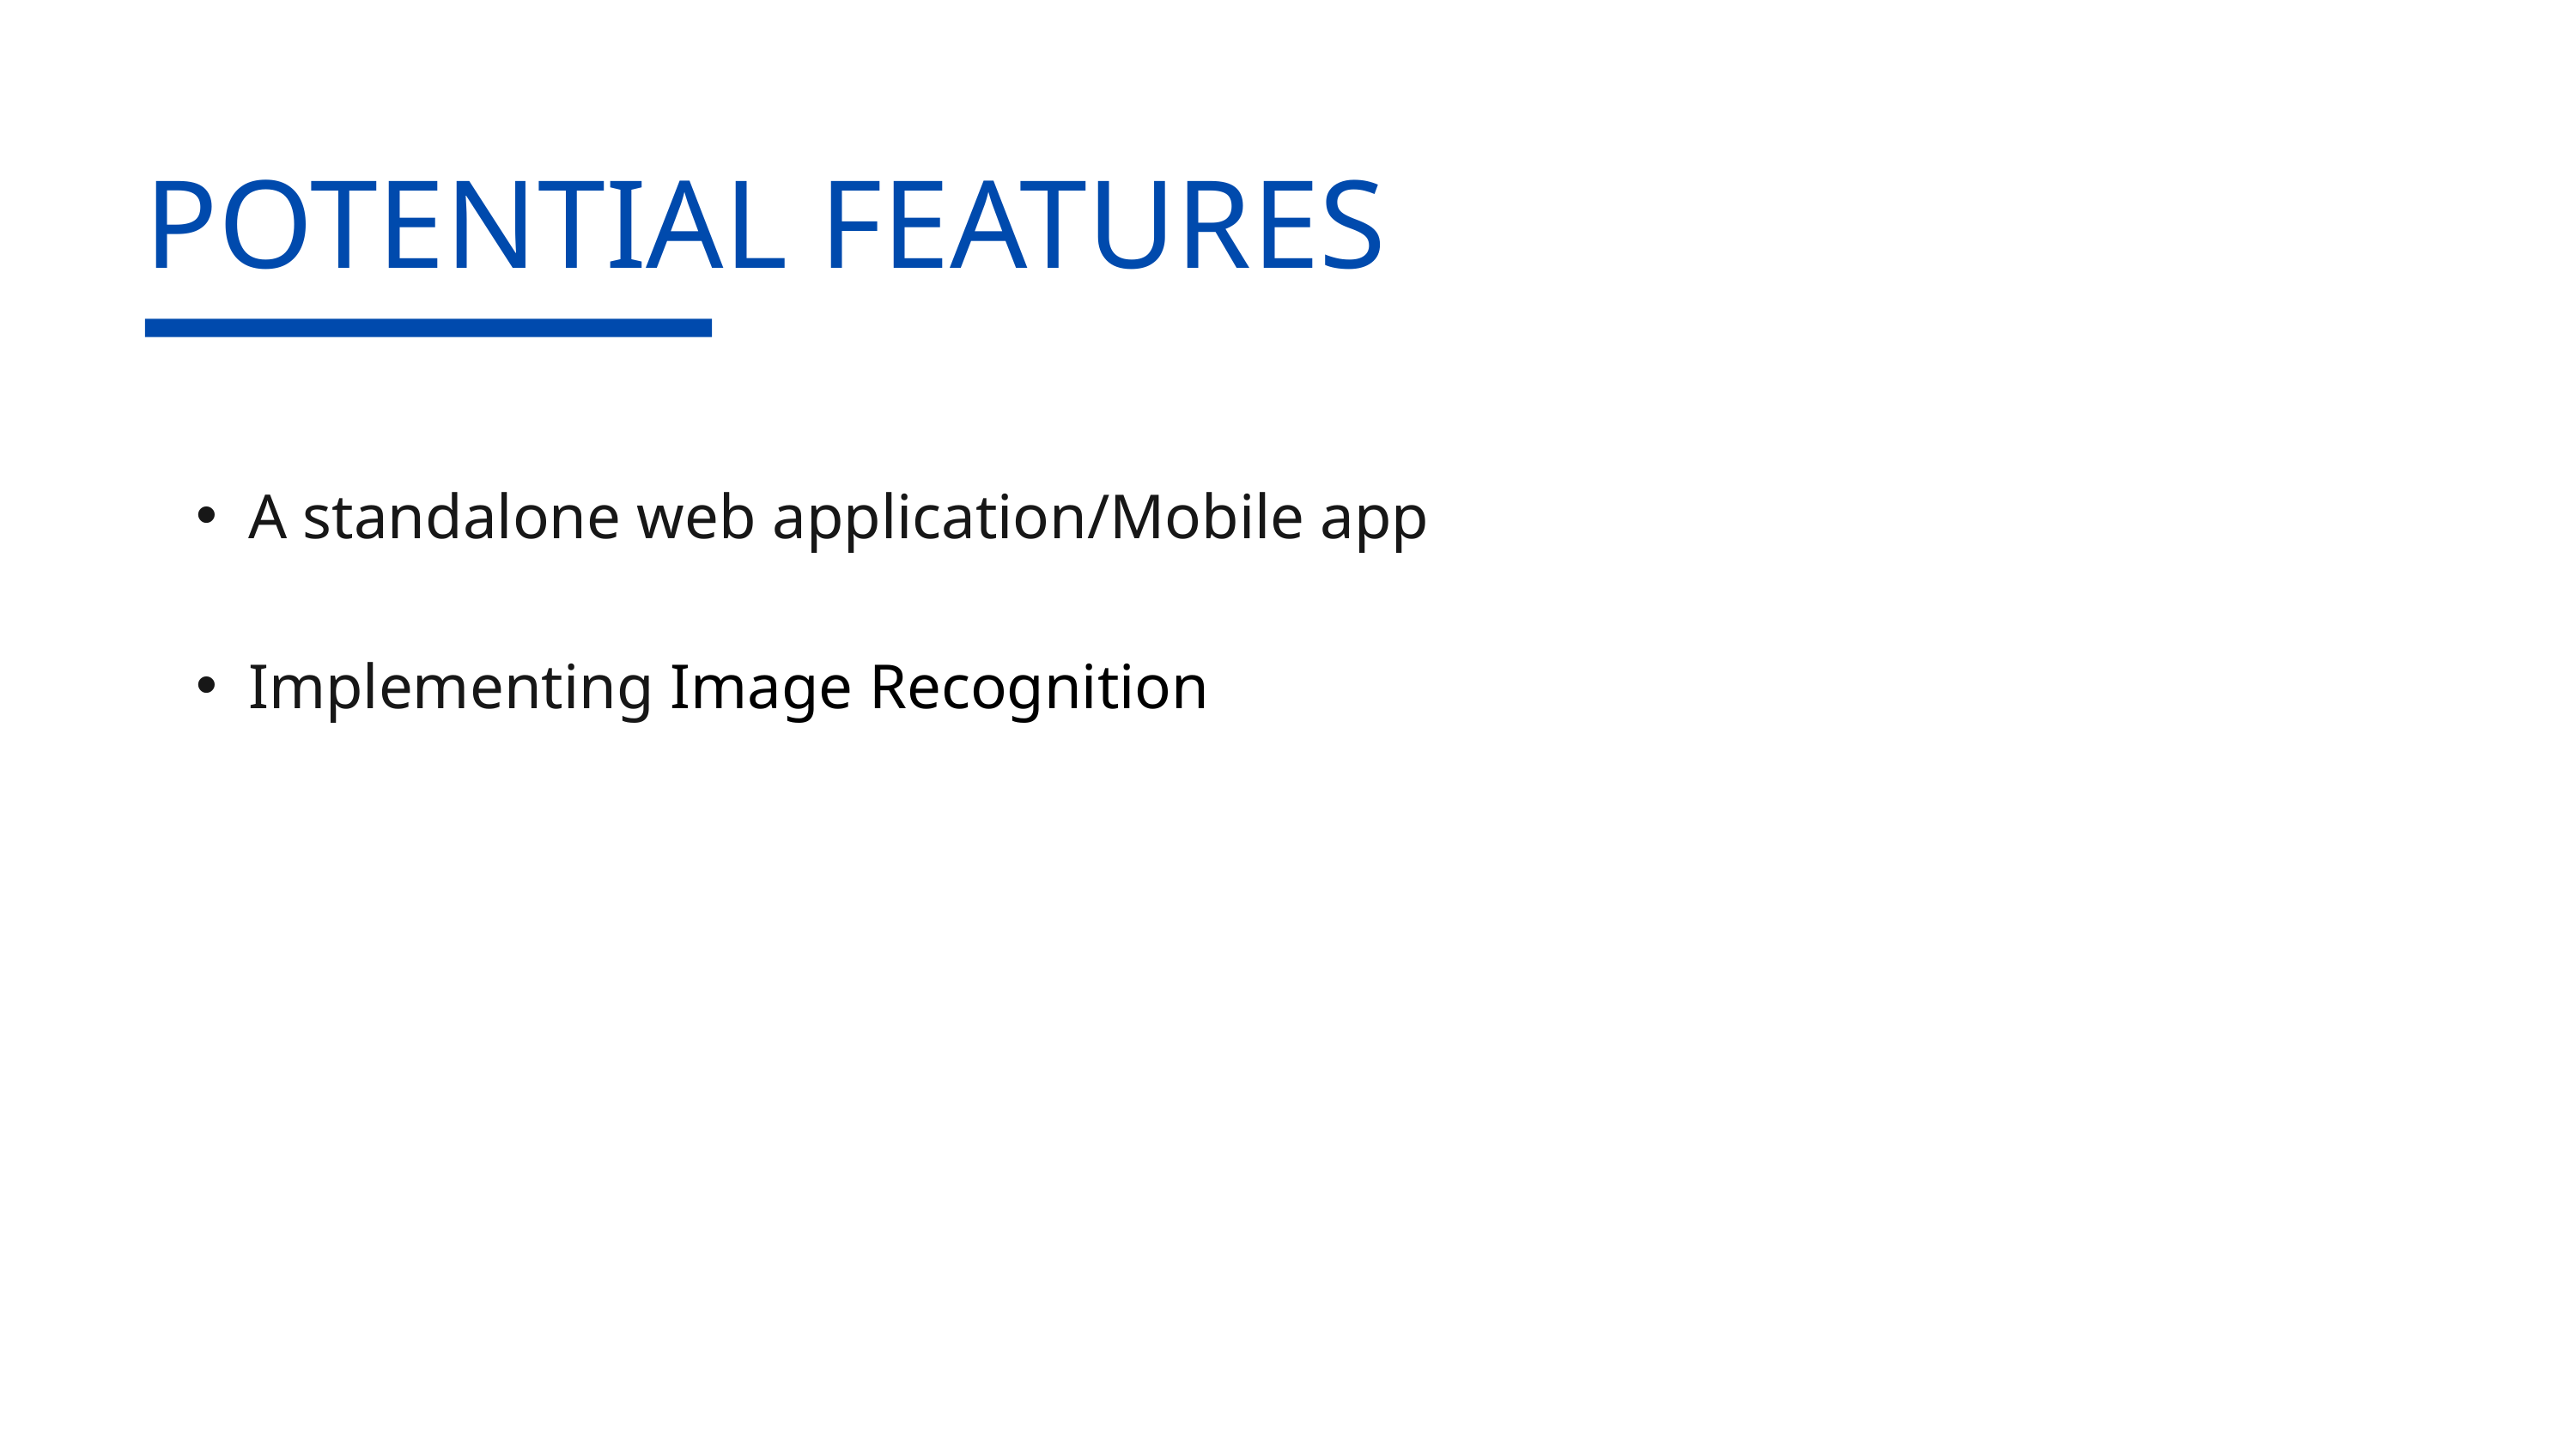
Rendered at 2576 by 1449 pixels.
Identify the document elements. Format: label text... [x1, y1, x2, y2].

text_box POTENTIAL FEATURES [144, 134, 1958, 293]
text_box A standalone web application/Mobile app Implementing Image Recognition [144, 465, 2432, 807]
text_box [144, 318, 713, 337]
